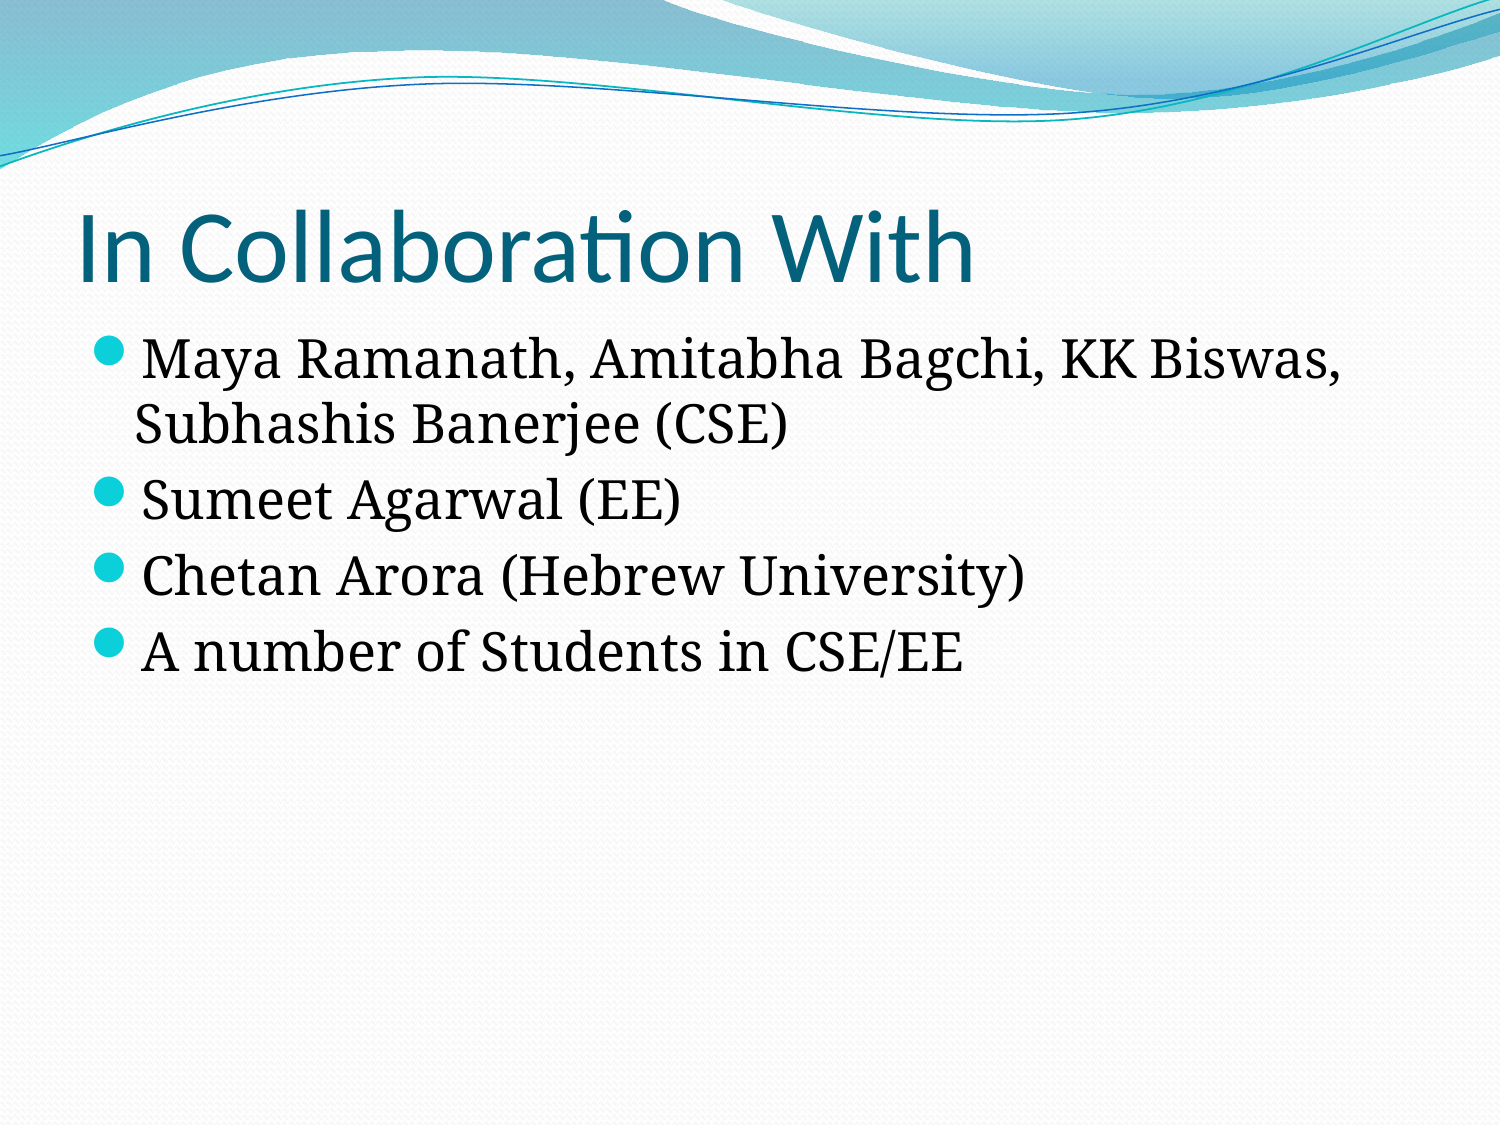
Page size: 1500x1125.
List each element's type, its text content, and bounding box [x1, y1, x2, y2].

title In Collaboration With [75, 115, 1425, 303]
list Maya Ramanath, Amitabha Bagchi, KK Biswas, Subhashis Banerjee (CSE) Sumeet Agarwal (EE) Chetan Arora (Hebrew University) A number of Students in CSE/EE [75, 317, 1425, 1038]
